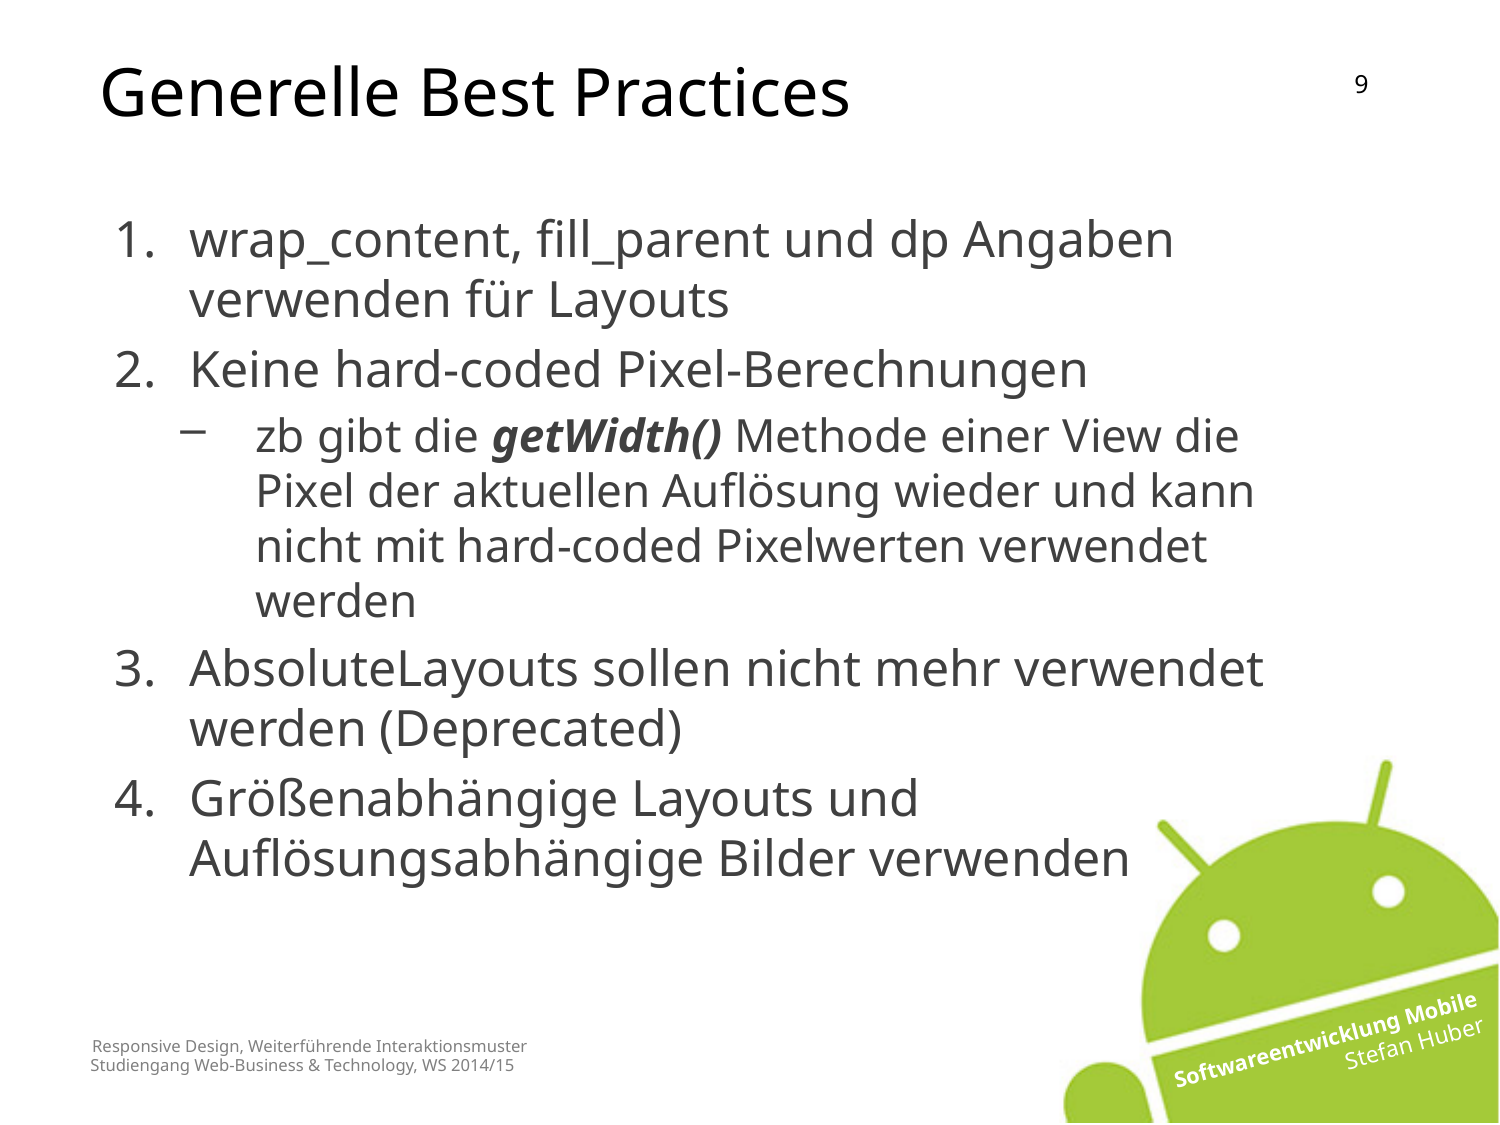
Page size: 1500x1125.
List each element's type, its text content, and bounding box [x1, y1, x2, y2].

list Generelle Best Practices [99, 50, 1350, 138]
picture [1012, 725, 1500, 1123]
title Responsive Design, Weiterführende Interaktionsmuster [92, 1025, 1124, 1066]
list wrap_content, fill_parent und dp Angaben verwenden für Layouts Keine hard-coded Pixel-Berechnungen zb gibt die getWidth() Methode einer View die Pixel der aktuellen Auflösung wieder und kann nicht mit hard-coded Pixelwerten verwendet werden AbsoluteLayouts sollen nicht mehr verwendet werden (Deprecated) Größenabhängige Layouts und Auflösungsabhängige Bilder verwenden [99, 200, 1350, 988]
